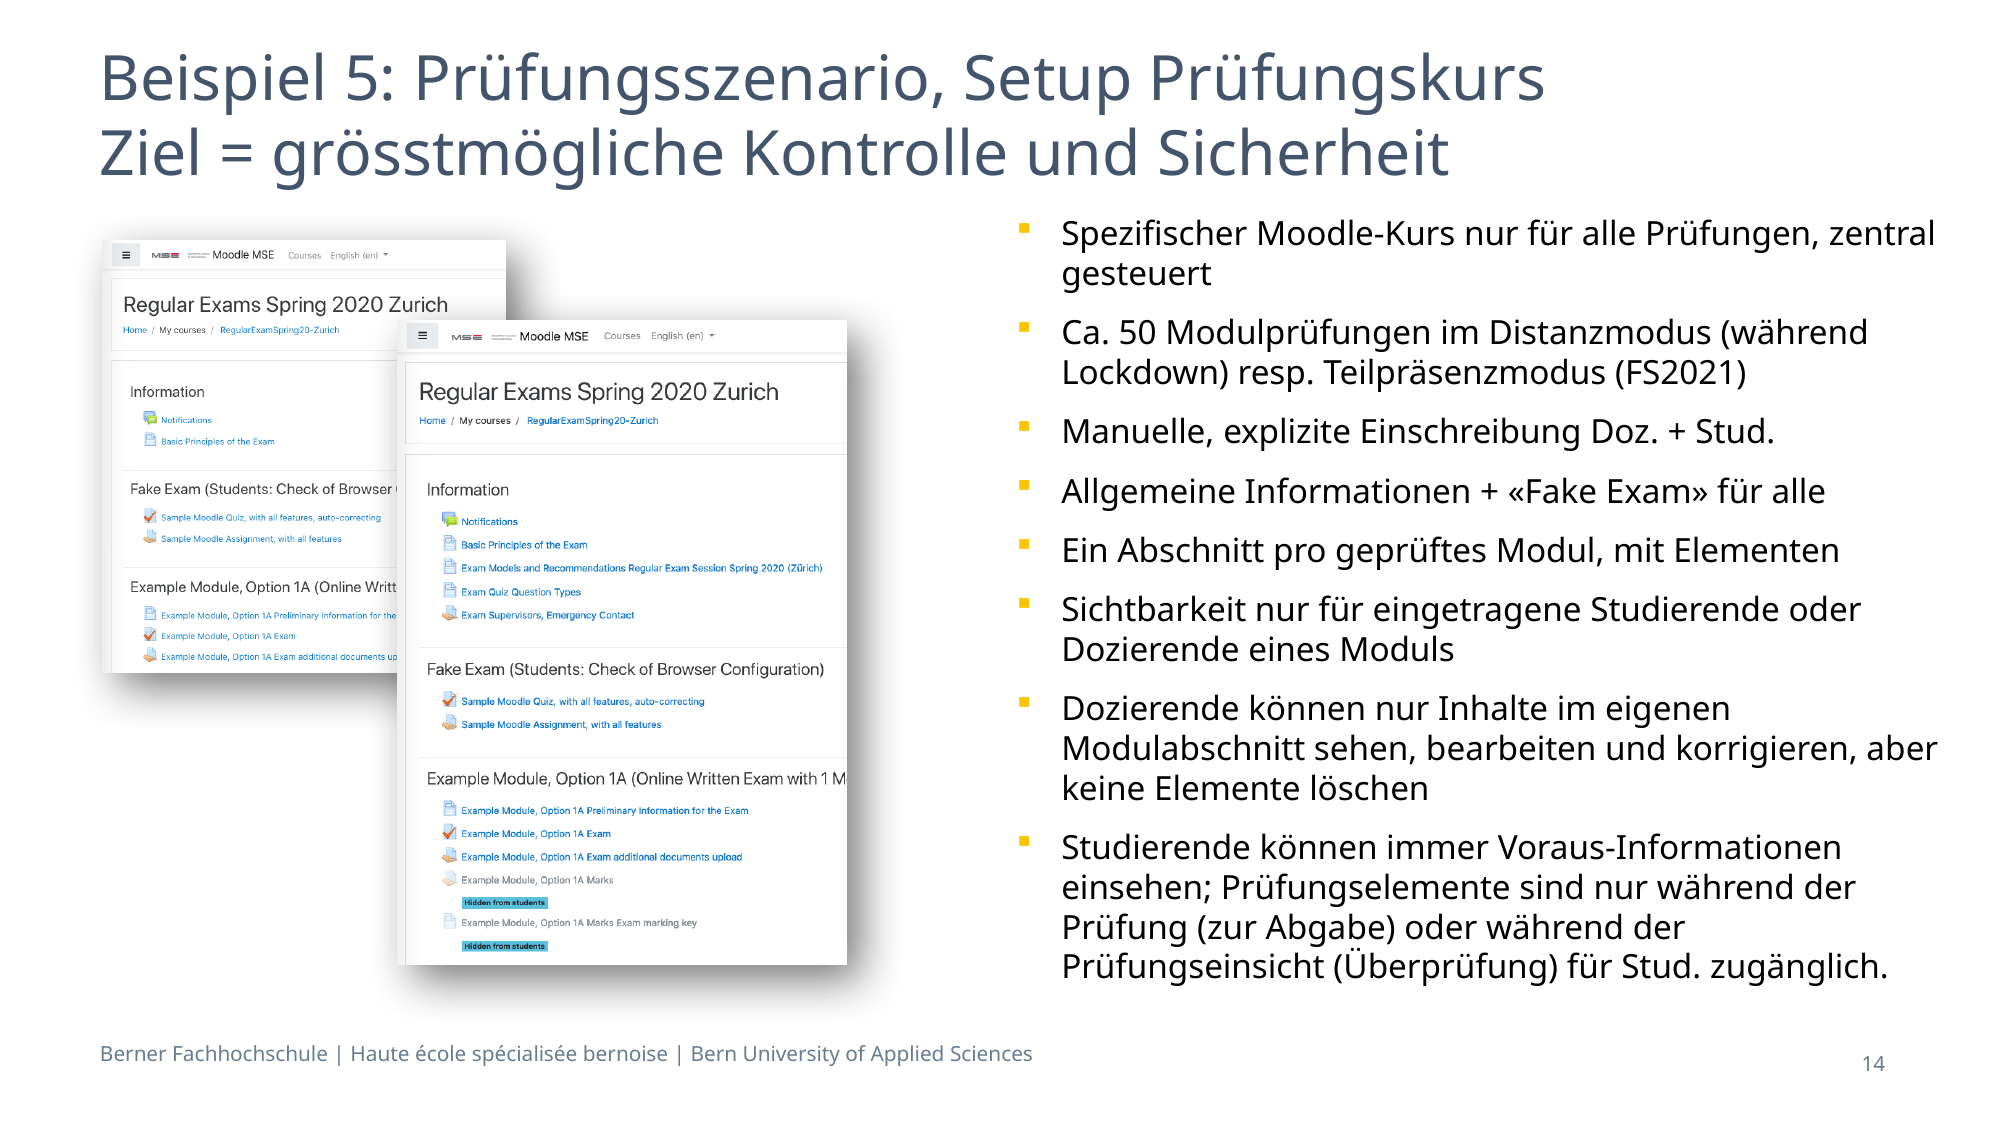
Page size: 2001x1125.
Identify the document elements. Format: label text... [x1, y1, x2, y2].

title Beispiel 5: Prüfungsszenario, Setup Prüfungskurs Ziel = grösstmögliche Kontrolle und Sicherheit [99, 37, 1900, 138]
list Spezifischer Moodle-Kurs nur für alle Prüfungen, zentral gesteuert Ca. 50 Modulprüfungen im Distanzmodus (während Lockdown) resp. Teilpräsenzmodus (FS2021) Manuelle, explizite Einschreibung Doz. + Stud. Allgemeine Informationen + «Fake Exam» für alle Ein Abschnitt pro geprüftes Modul, mit Elementen Sichtbarkeit nur für eingetragene Studierende oder Dozierende eines Moduls Dozierende können nur Inhalte im eigenen Modulabschnitt sehen, bearbeiten und korrigieren, aber keine Elemente löschen Studierende können immer Voraus-Informationen einsehen; Prüfungselemente sind nur während der Prüfung (zur Abgabe) oder während der Prüfungseinsicht (Überprüfung) für Stud. zugänglich. [1016, 205, 1945, 1005]
picture [102, 240, 847, 965]
slide_number 14 [1433, 1042, 1900, 1103]
